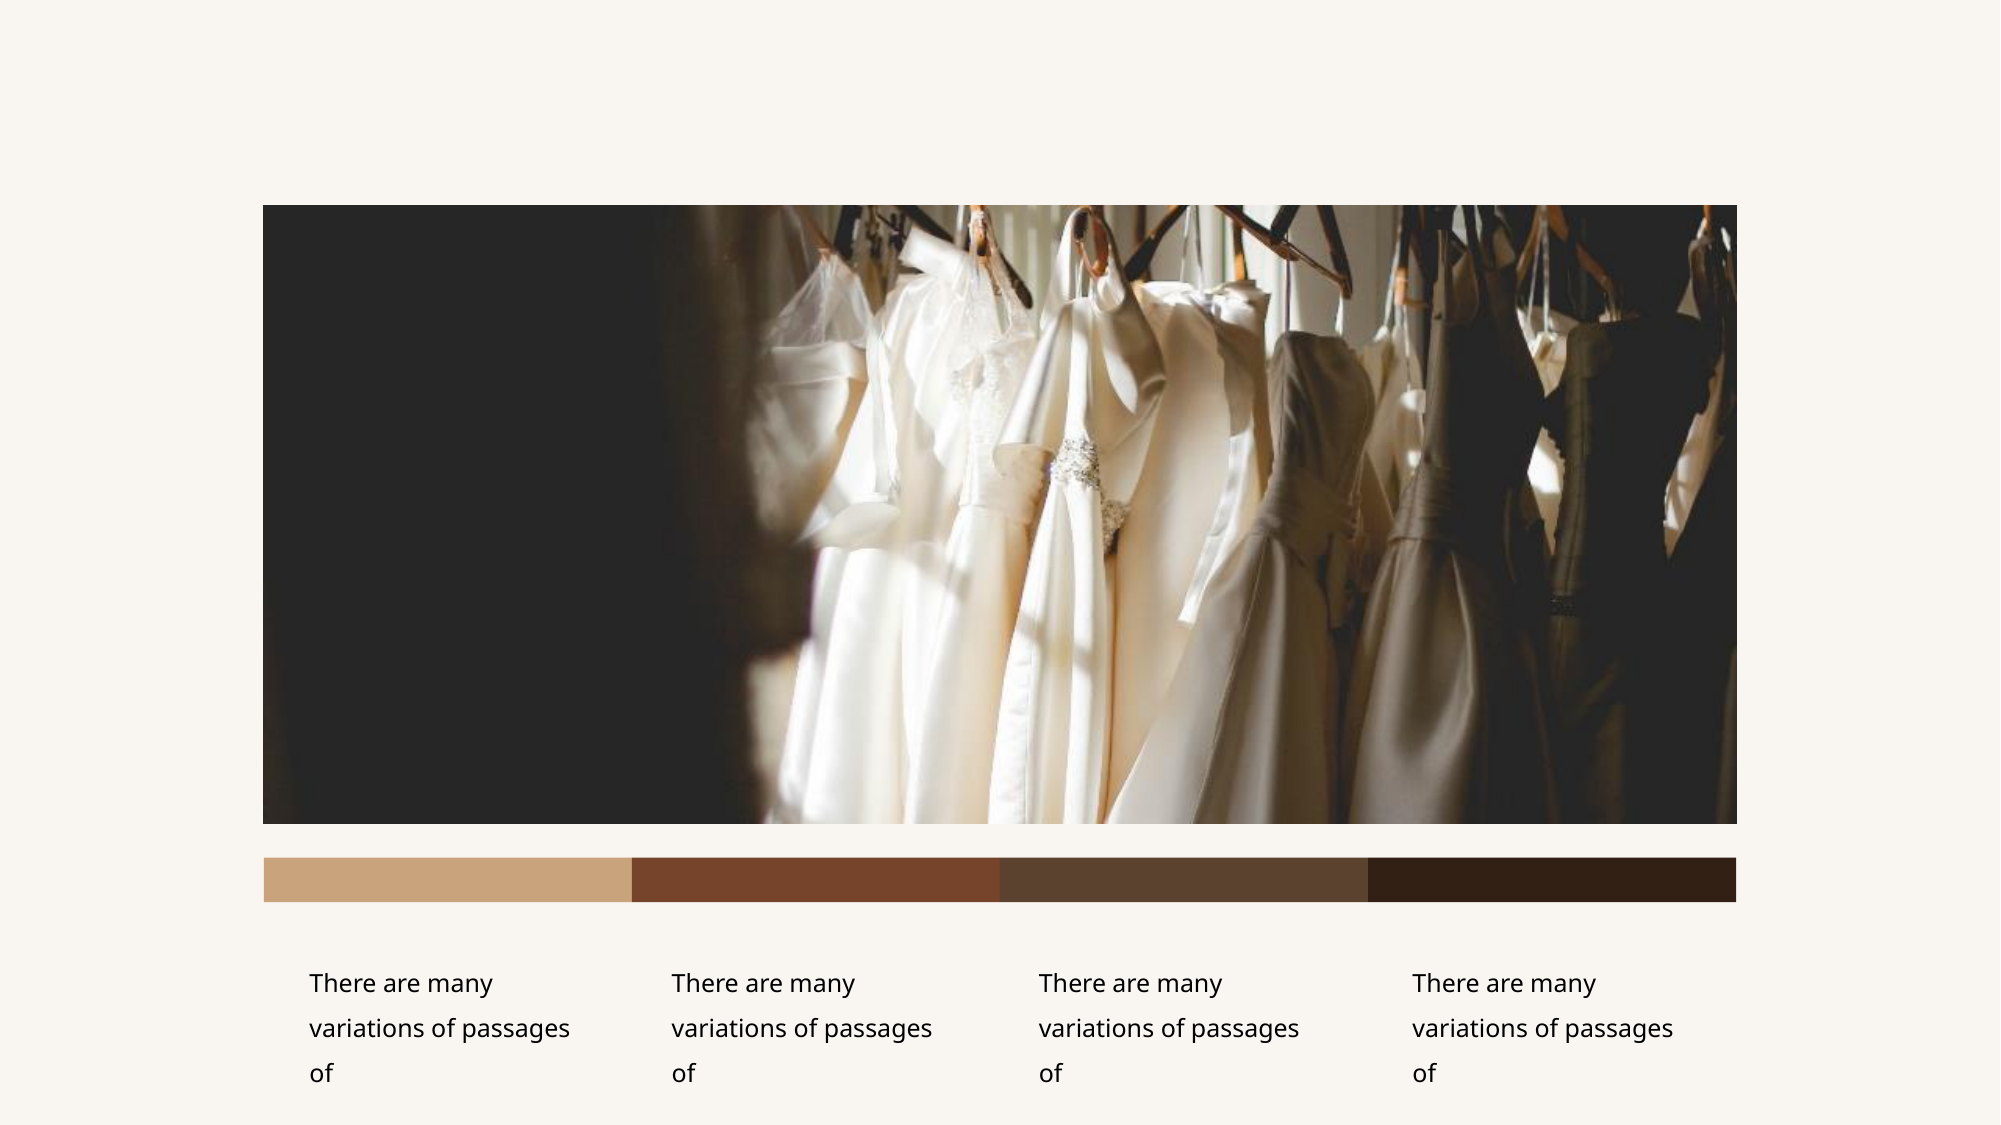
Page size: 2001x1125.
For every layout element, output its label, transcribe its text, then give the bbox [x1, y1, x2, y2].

text_box There are many variations of passages of [671, 952, 949, 1087]
text_box There are many variations of passages of [1038, 952, 1316, 1087]
picture [263, 205, 1737, 824]
text_box There are many variations of passages of [1412, 952, 1690, 1087]
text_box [263, 857, 1737, 903]
text_box There are many variations of passages of [309, 952, 587, 1087]
